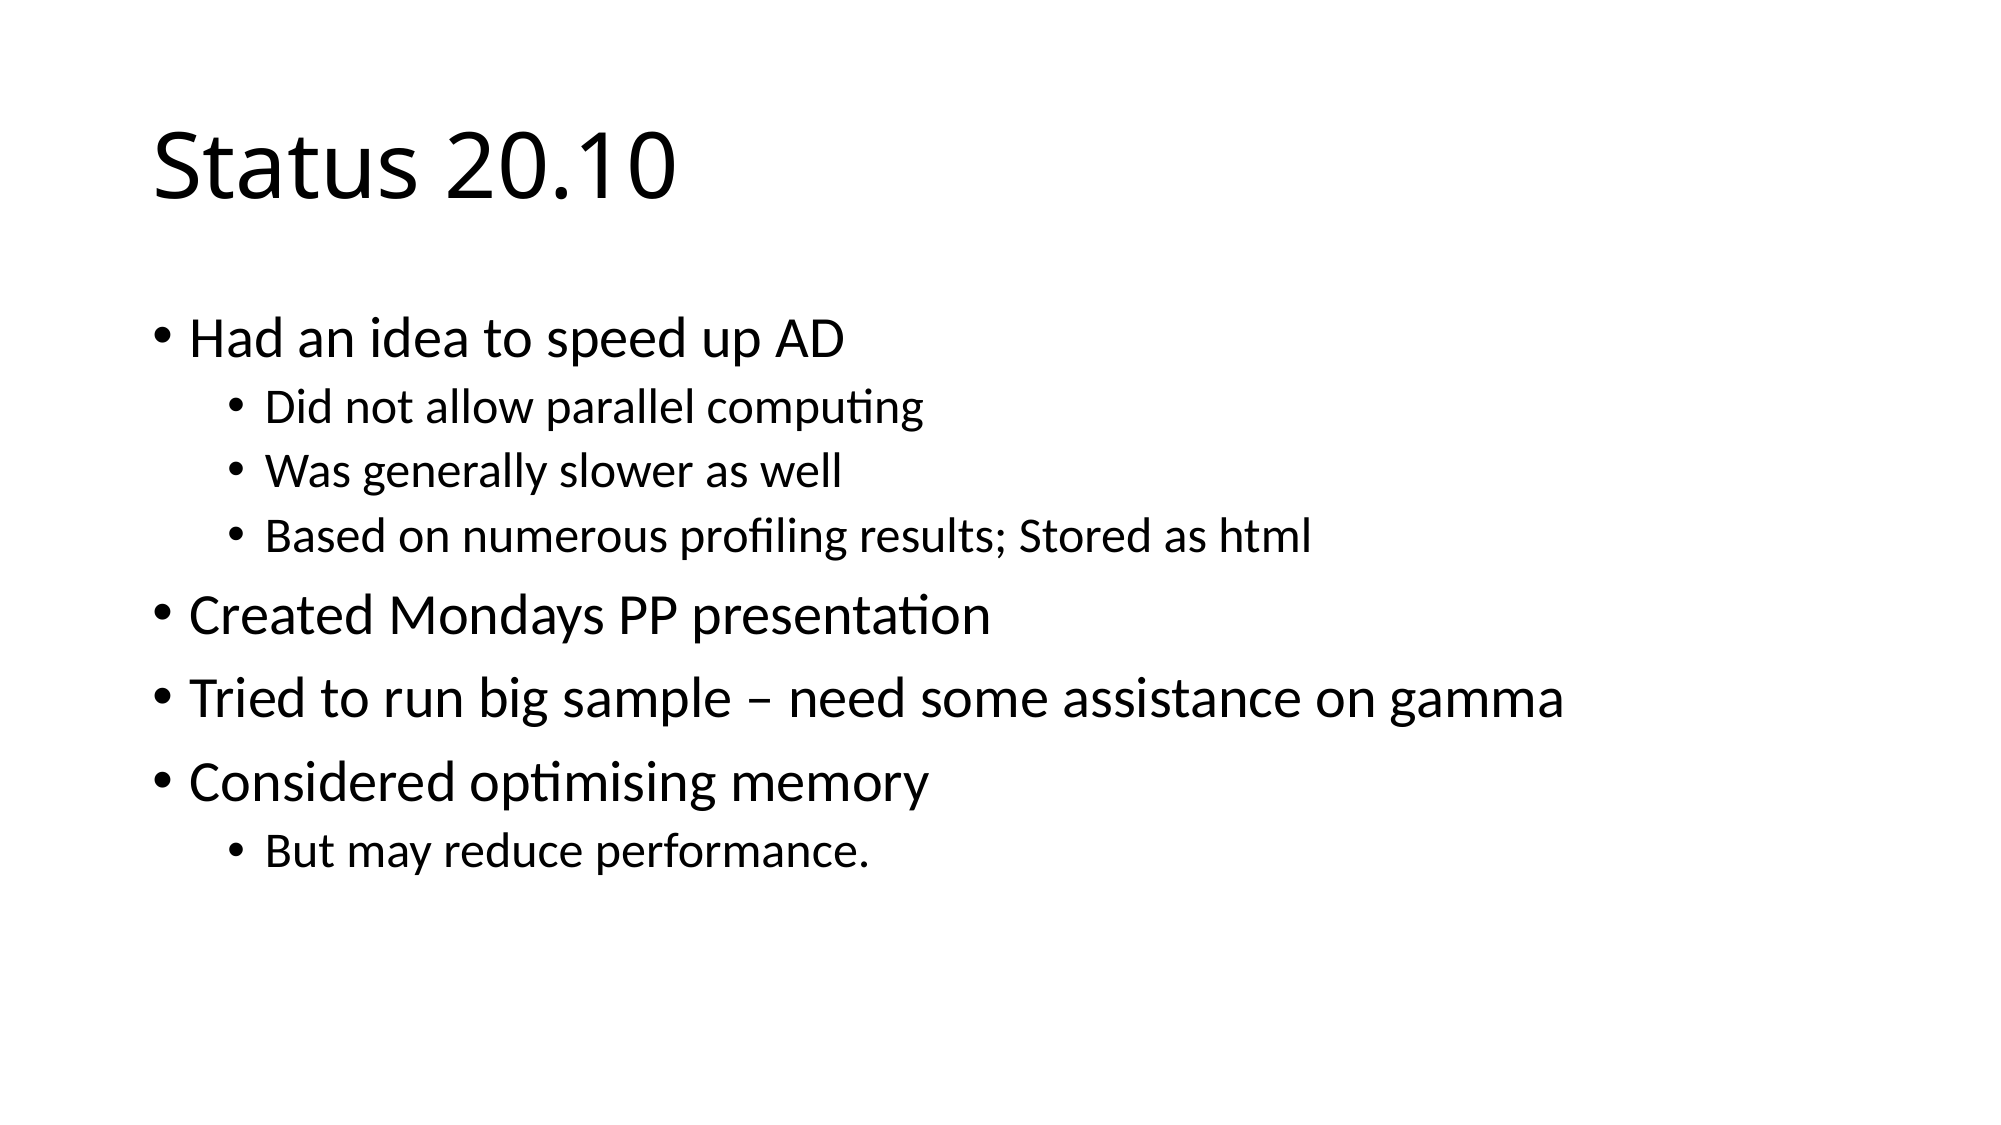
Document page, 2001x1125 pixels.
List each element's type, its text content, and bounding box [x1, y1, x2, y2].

title Status 20.10 [137, 59, 1863, 278]
list Had an idea to speed up AD Did not allow parallel computing Was generally slower as well Based on numerous profiling results; Stored as html Created Mondays PP presentation Tried to run big sample – need some assistance on gamma Considered optimising memory But may reduce performance. [137, 299, 1863, 1014]
